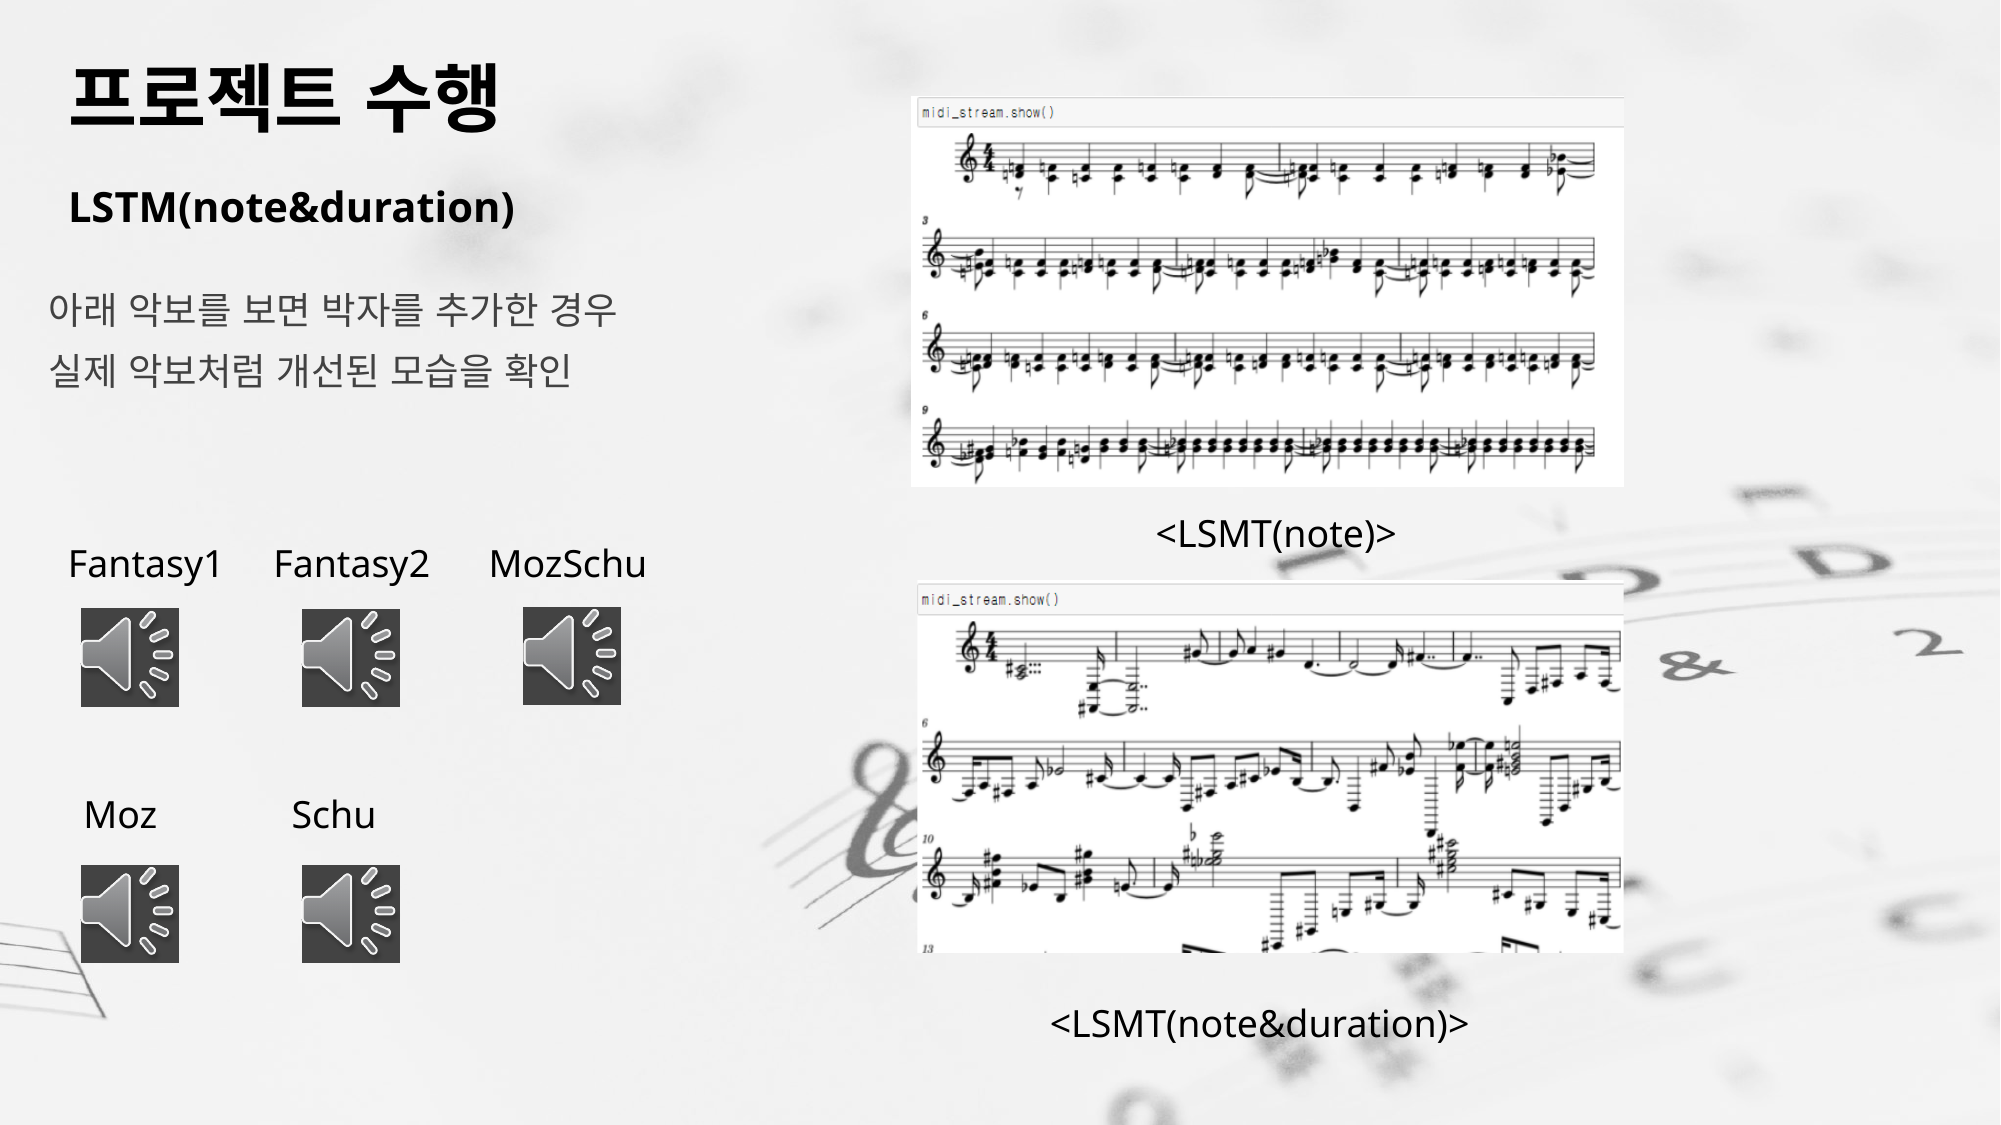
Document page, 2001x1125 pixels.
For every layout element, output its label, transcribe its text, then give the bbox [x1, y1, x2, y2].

picture [917, 580, 1624, 953]
picture [911, 96, 1624, 487]
text_box Moz Schu [68, 783, 523, 843]
picture [79, 863, 180, 964]
picture [522, 606, 623, 707]
text_box Fantasy1 Fantasy2 MozSchu [53, 532, 708, 592]
text_box <LSMT(note)> [1140, 502, 1437, 562]
text_box [137, 299, 988, 1014]
text_box <LSMT(note&duration)> [1035, 992, 1539, 1053]
picture [300, 608, 401, 709]
text_box 프로젝트 수행 LSTM(note&duration) [53, 54, 1629, 257]
picture [79, 607, 180, 708]
text_box 아래 악보를 보면 박자를 추가한 경우 실제 악보처럼 개선된 모습을 확인 [33, 284, 884, 999]
picture [300, 863, 401, 964]
